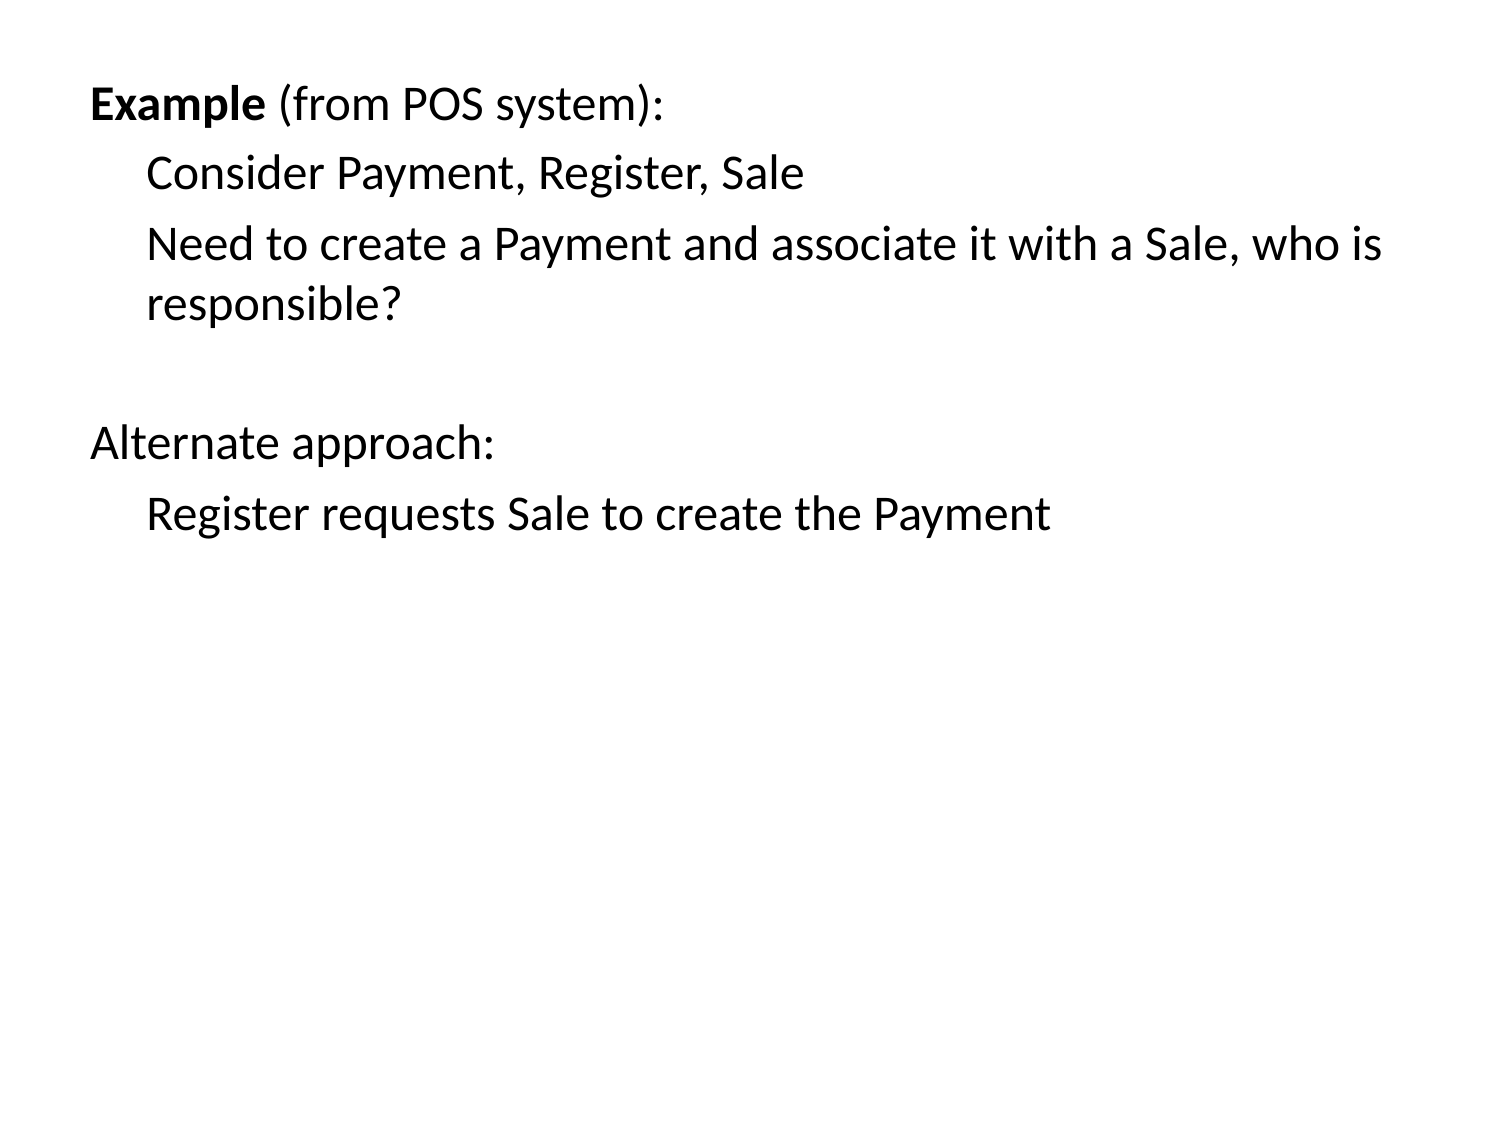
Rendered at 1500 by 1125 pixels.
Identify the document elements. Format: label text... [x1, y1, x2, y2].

list Example (from POS system): Consider Payment, Register, Sale Need to create a Payment and associate it with a Sale, who is responsible? Alternate approach: Register requests Sale to create the Payment [75, 62, 1425, 1005]
